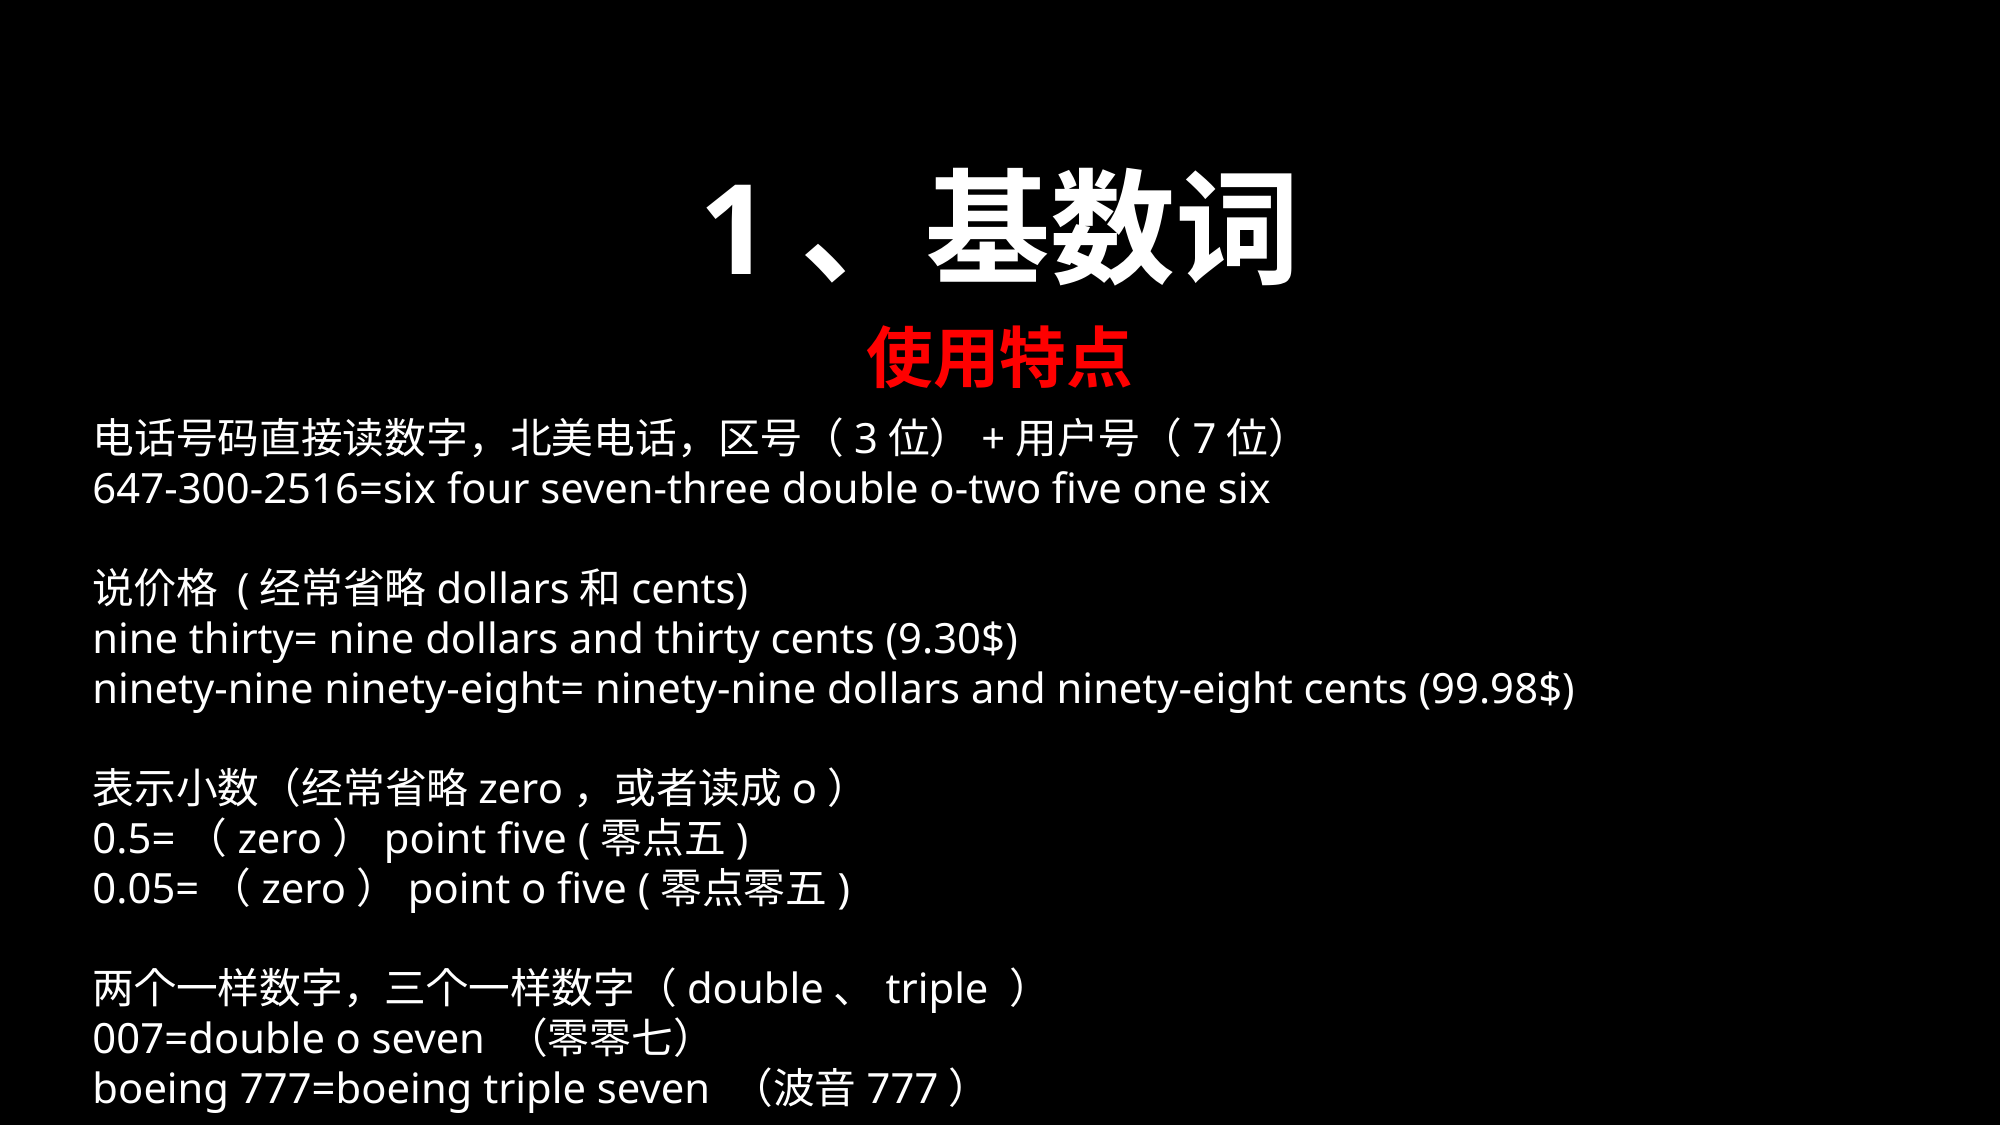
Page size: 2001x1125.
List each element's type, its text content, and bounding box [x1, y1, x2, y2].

text_box 1、基数词 [684, 141, 1316, 307]
text_box 使用特点 [77, 308, 1922, 404]
text_box 电话号码直接读数字，北美电话，区号（3位）+用户号（7位） 647-300-2516=six four seven-three double o-two five one six 说价格 (经常省略dollars和cents) nine thirty= nine dollars and thirty cents (9.30$) ninety-nine ninety-eight= ninety-nine dollars and ninety-eight cents (99.98$) 表示小数（经常省略zero，或者读成o） 0.5=（zero）point five (零点五) 0.05=（zero）point o five (零点零五) 两个一样数字，三个一样数字（double、triple ） 007=double o seven （零零七） boeing 777=boeing triple seven （波音777） [77, 404, 2000, 1120]
